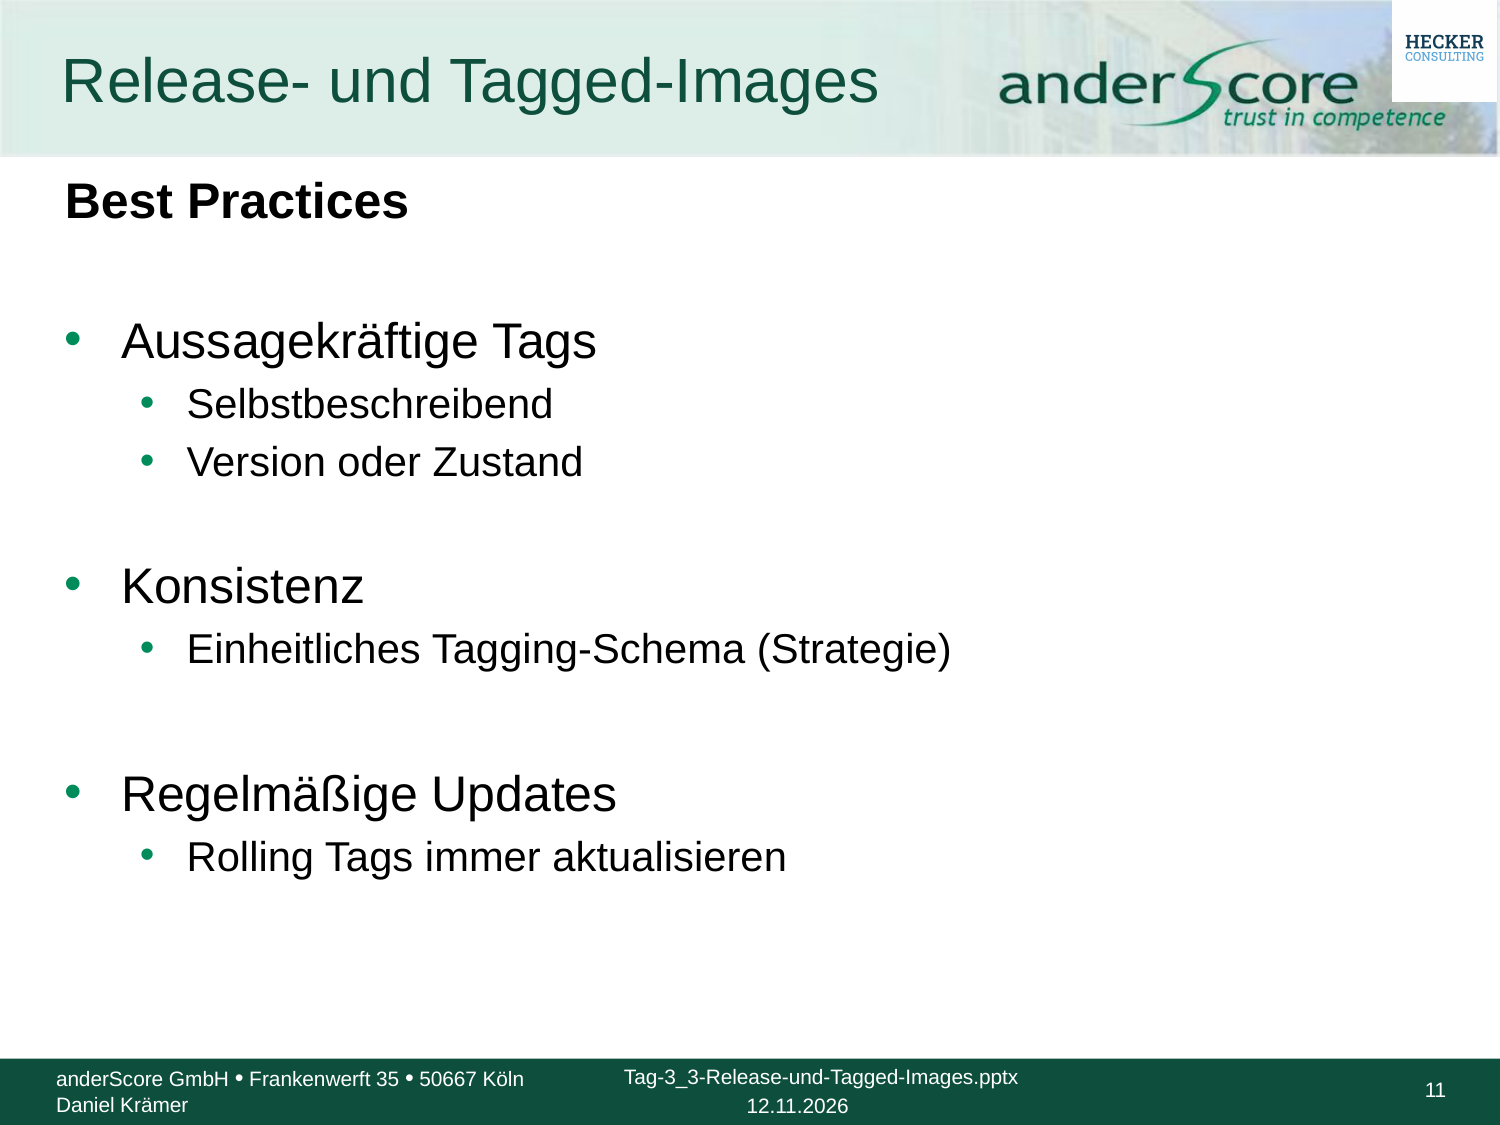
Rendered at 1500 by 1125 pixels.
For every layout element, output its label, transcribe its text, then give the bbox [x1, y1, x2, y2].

list Best Practices Aussagekräftige Tags Selbstbeschreibend Version oder Zustand Konsistenz Einheitliches Tagging-Schema (Strategie) Regelmäßige Updates Rolling Tags immer aktualisieren [49, 160, 1447, 1047]
title Release- und Tagged-Images [46, 24, 959, 141]
picture [0, 0, 1500, 157]
